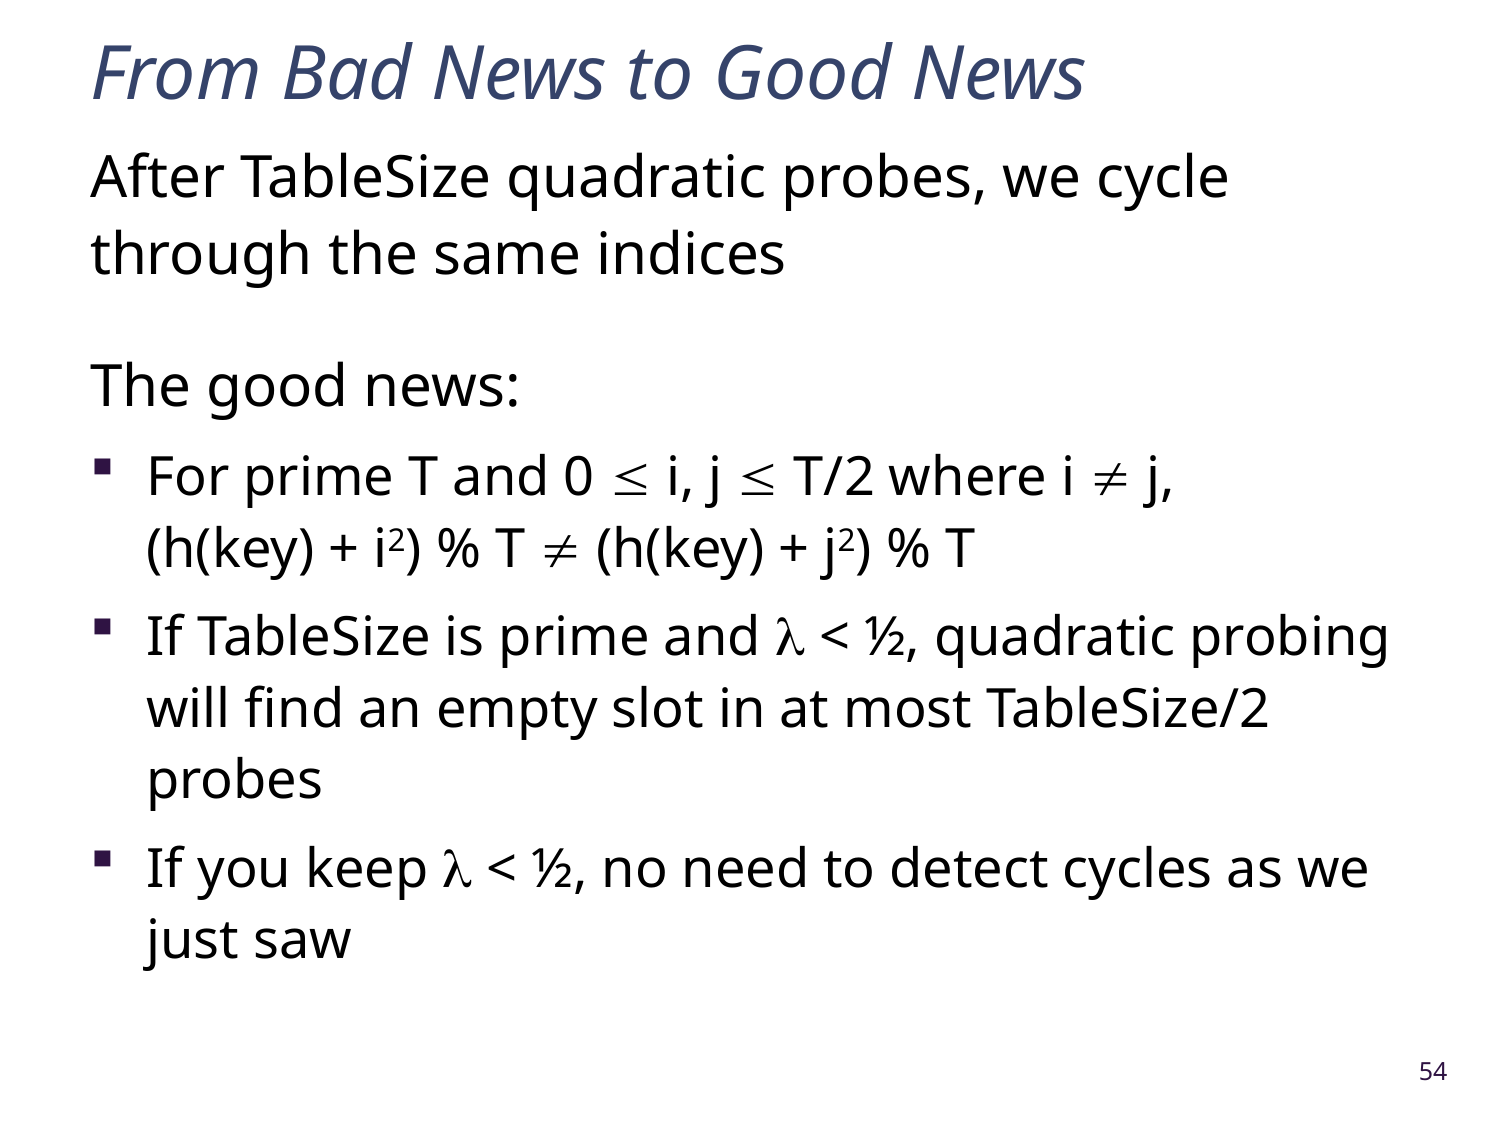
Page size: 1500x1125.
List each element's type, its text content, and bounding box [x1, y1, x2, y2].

title From Bad News to Good News [75, 24, 1463, 105]
slide_number 54 [1333, 1042, 1463, 1103]
list After TableSize quadratic probes, we cycle through the same indices The good news: For prime T and 0  i, j  T/2 where i  j, (h(key) + i2) % T  (h(key) + j2) % T If TableSize is prime and  < ½, quadratic probing will find an empty slot in at most TableSize/2 probes If you keep  < ½, no need to detect cycles as we just saw [75, 125, 1463, 1025]
